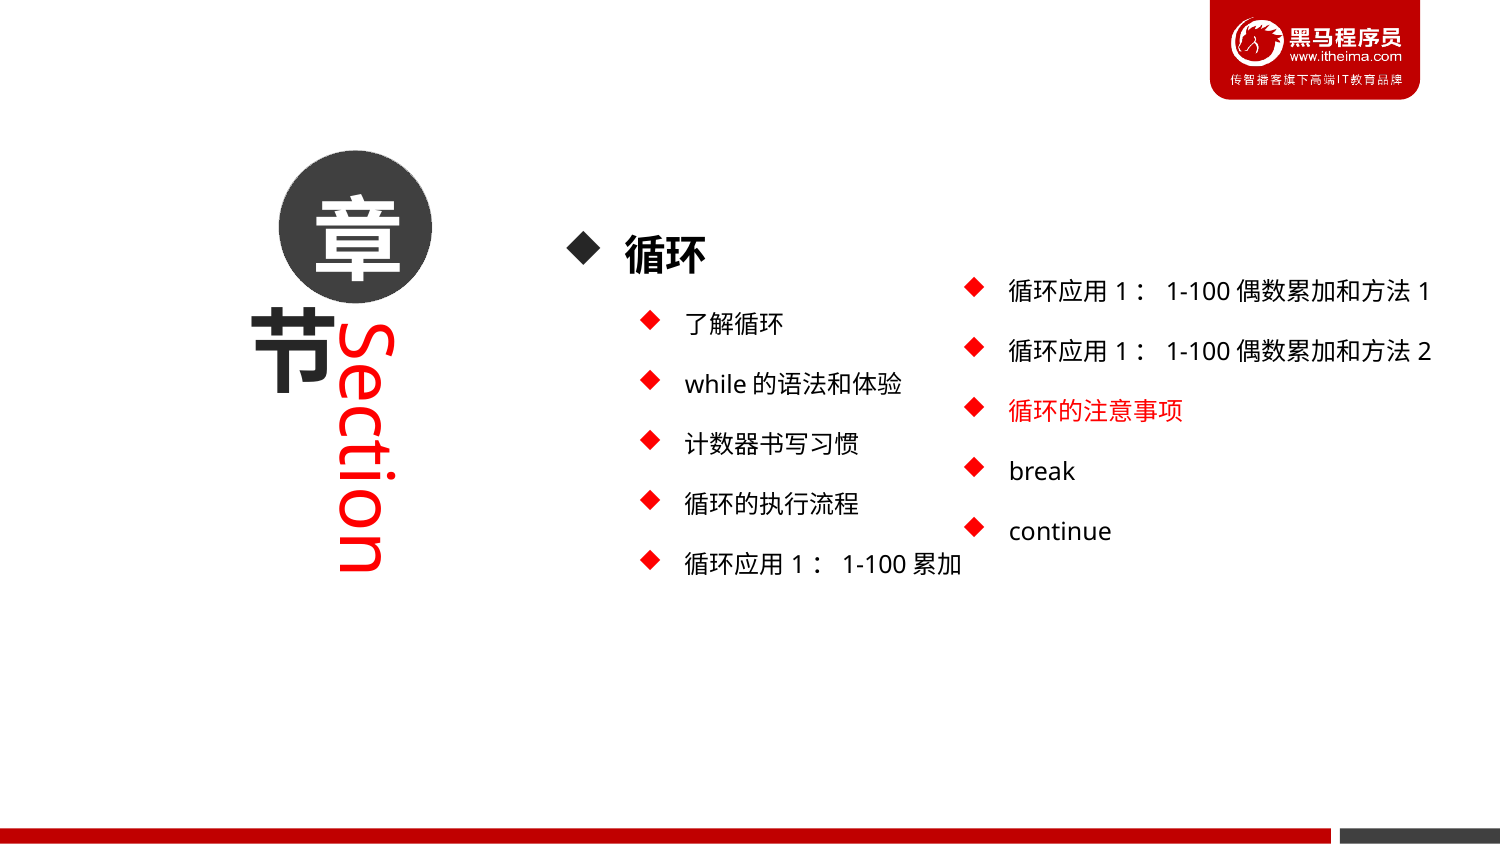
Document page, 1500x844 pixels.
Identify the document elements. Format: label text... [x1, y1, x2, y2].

text_box 循环 了解循环 while的语法和体验 计数器书写习惯 循环的执行流程 循环应用1：1-100累加 [548, 171, 1257, 586]
text_box Section [321, 314, 427, 749]
picture [1212, 8, 1421, 94]
text_box 节 [218, 288, 339, 410]
text_box 章 [278, 150, 433, 304]
text_box 循环应用1：1-100偶数累加和方法1 循环应用1：1-100偶数累加和方法2 循环的注意事项 break continue [872, 208, 1500, 793]
